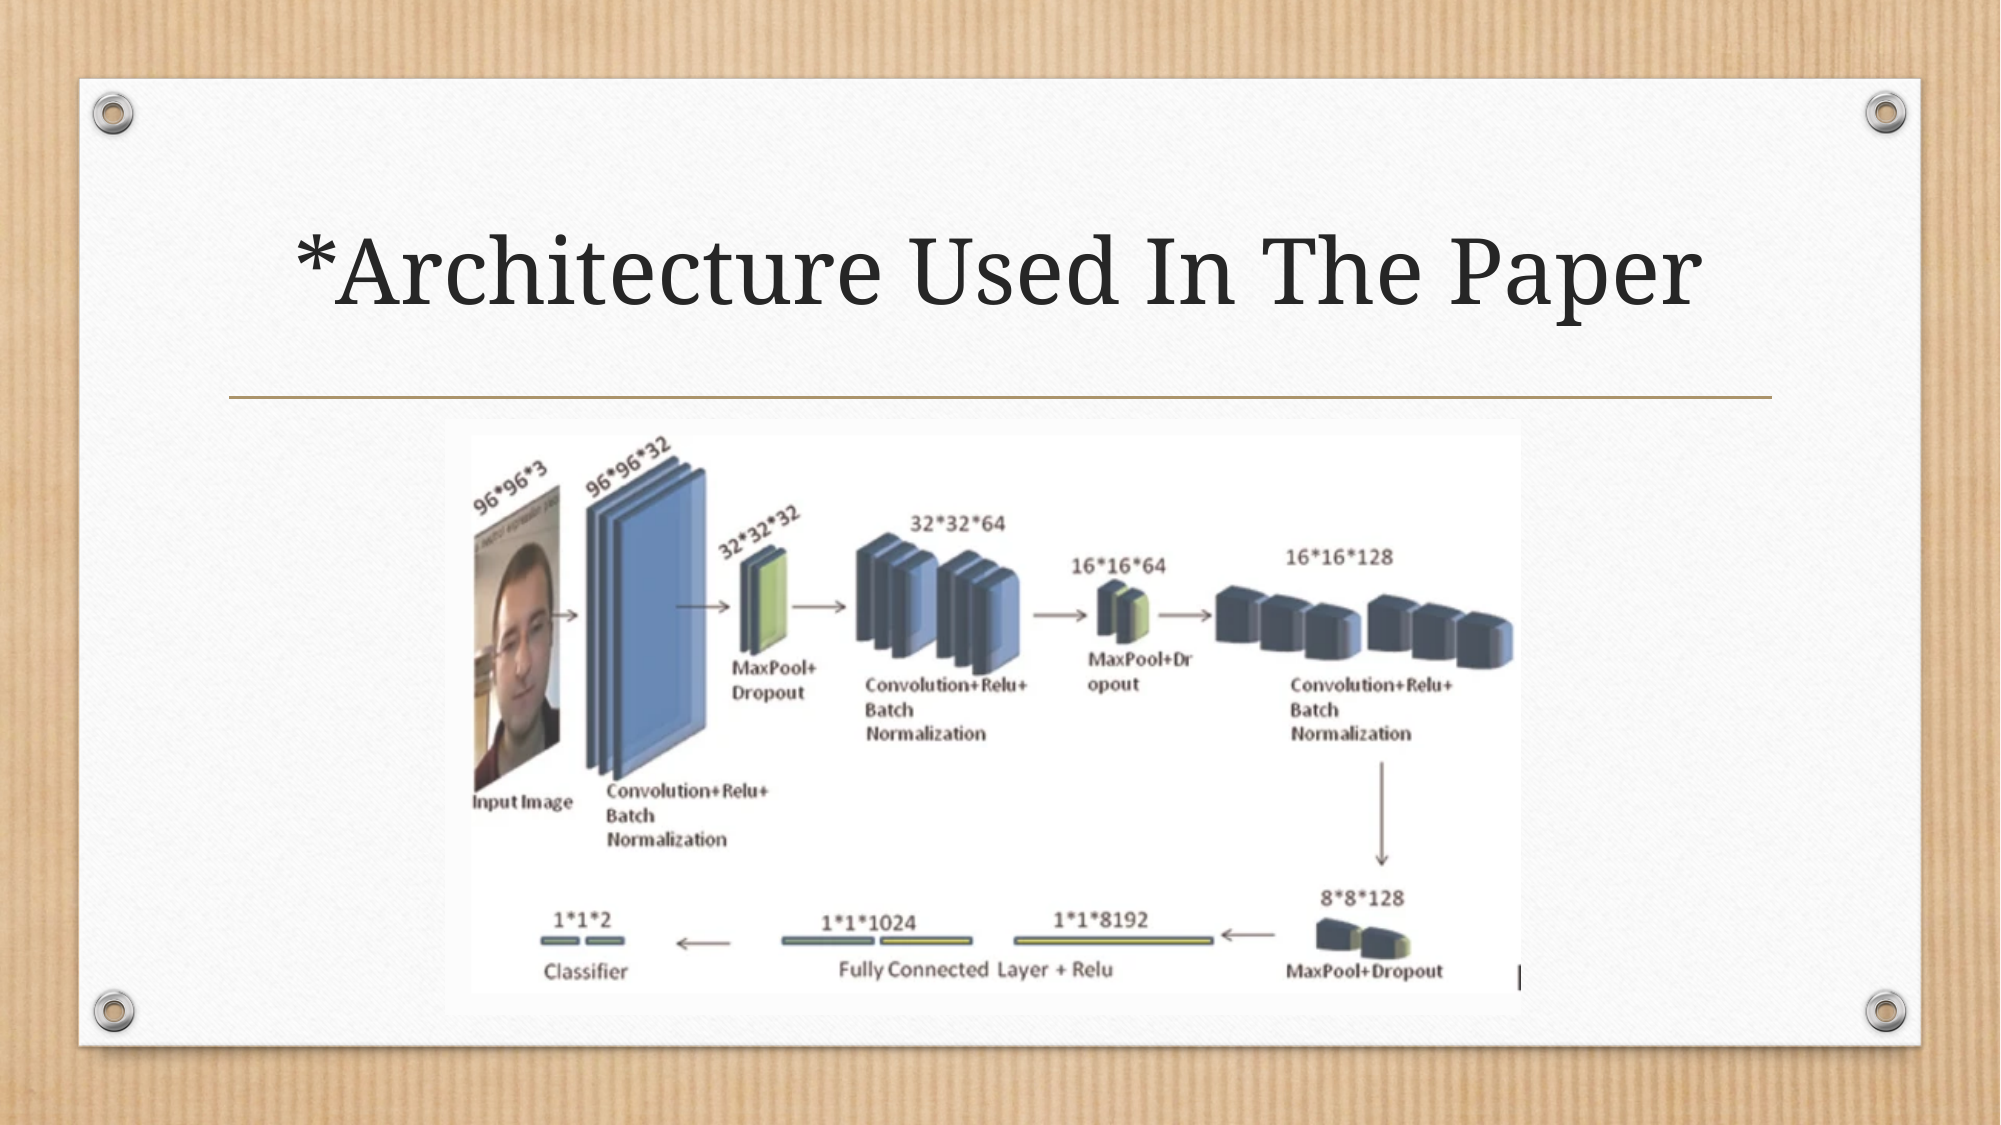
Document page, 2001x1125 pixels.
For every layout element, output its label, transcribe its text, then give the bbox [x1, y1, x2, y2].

picture [0, 0, 2001, 1125]
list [445, 419, 1521, 1016]
title *Architecture Used In The Paper [212, 161, 1788, 375]
